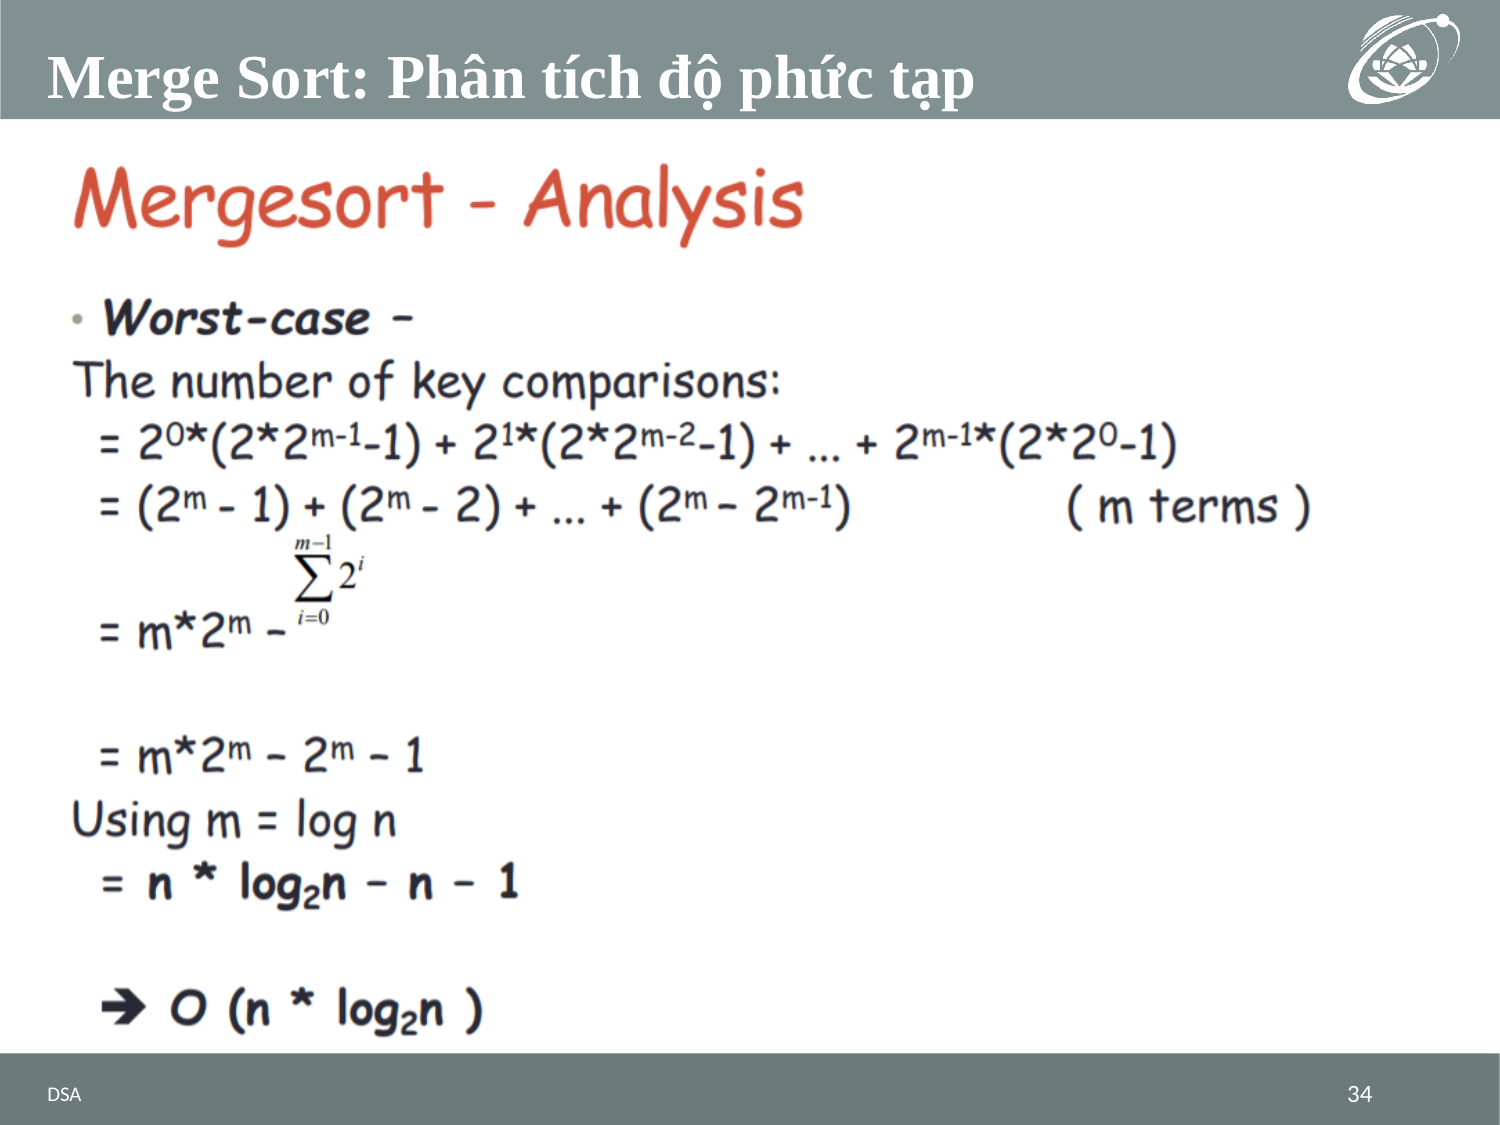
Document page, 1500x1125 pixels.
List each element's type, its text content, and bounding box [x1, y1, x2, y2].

title Merge Sort: Phân tích độ phức tạp [32, 0, 1468, 120]
picture [37, 137, 1332, 1050]
slide_number 34 [1270, 1073, 1388, 1113]
footer DSA [32, 1073, 1075, 1113]
